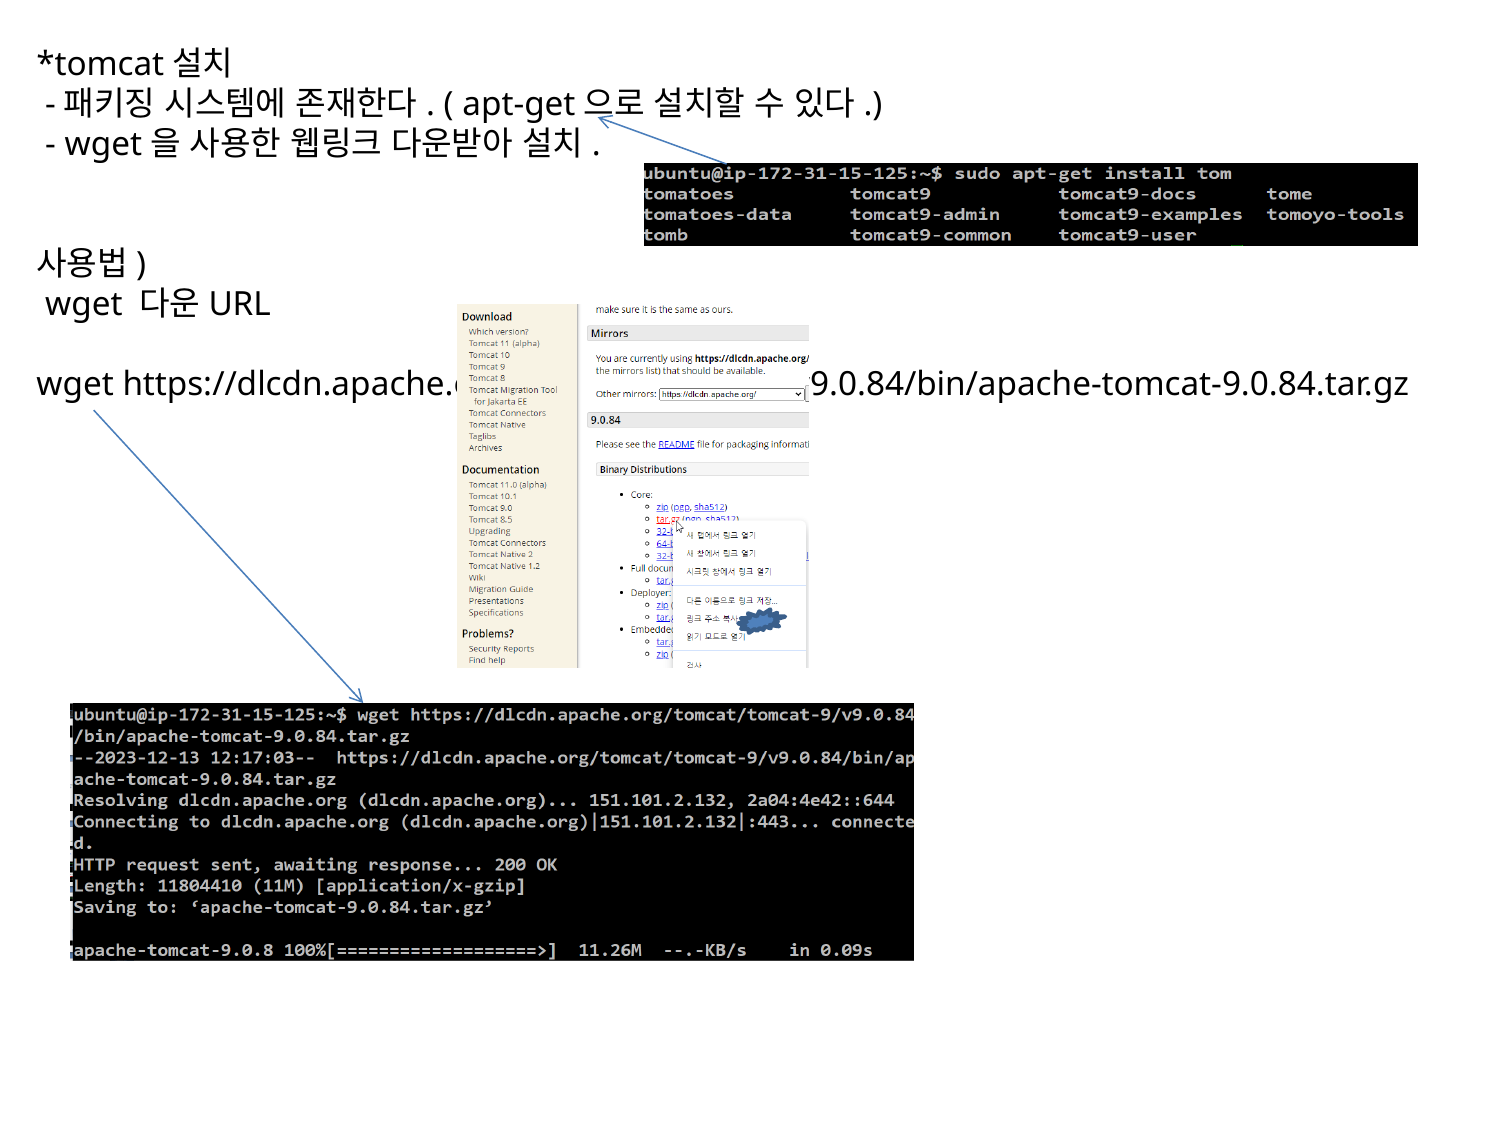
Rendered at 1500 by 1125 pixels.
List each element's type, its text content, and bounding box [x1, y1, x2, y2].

picture [70, 702, 914, 962]
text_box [597, 116, 727, 165]
text_box *tomcat설치 -패키징 시스템에 존재한다. ( apt-get으로 설치할 수 있다.) - wget을 사용한 웹링크 다운받아 설치. 사용법) wget 다운URL wget https://dlcdn.apache.org/tomcat/tomcat-9/v9.0.84/bin/apache-tomcat-9.0.84.tar.gz [21, 35, 1427, 489]
picture [456, 304, 809, 669]
picture [644, 163, 1419, 247]
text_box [81, 421, 376, 692]
